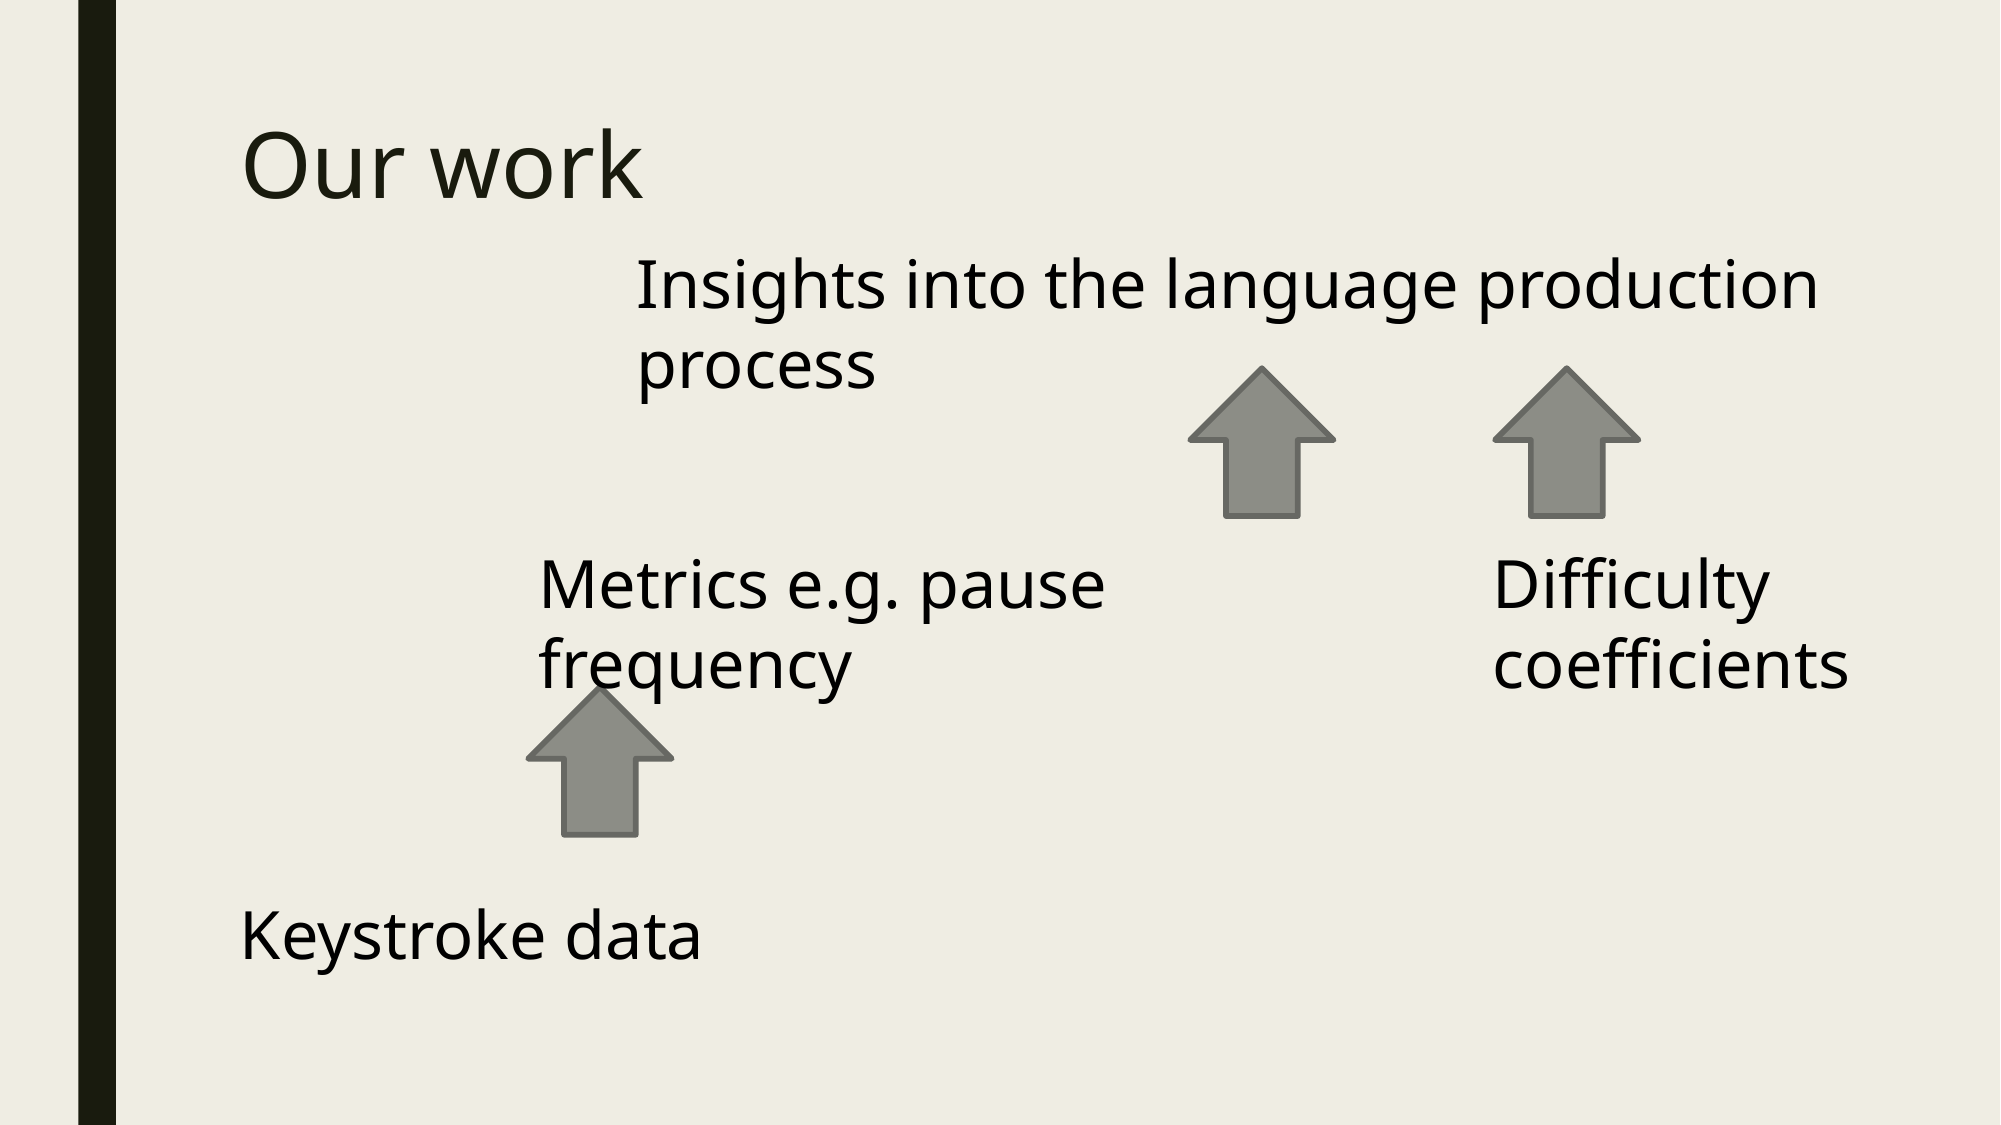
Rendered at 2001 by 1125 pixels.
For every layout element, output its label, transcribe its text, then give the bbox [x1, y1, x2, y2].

text_box [525, 710, 675, 838]
text_box [1187, 409, 1337, 519]
text_box Metrics e.g. pause frequency [523, 534, 1413, 710]
text_box Keystroke data [224, 885, 975, 980]
text_box Difficulty coefficients [1478, 534, 1898, 710]
text_box [1492, 409, 1642, 519]
title Our work [225, 112, 1800, 357]
text_box Insights into the language production process [621, 234, 1974, 409]
